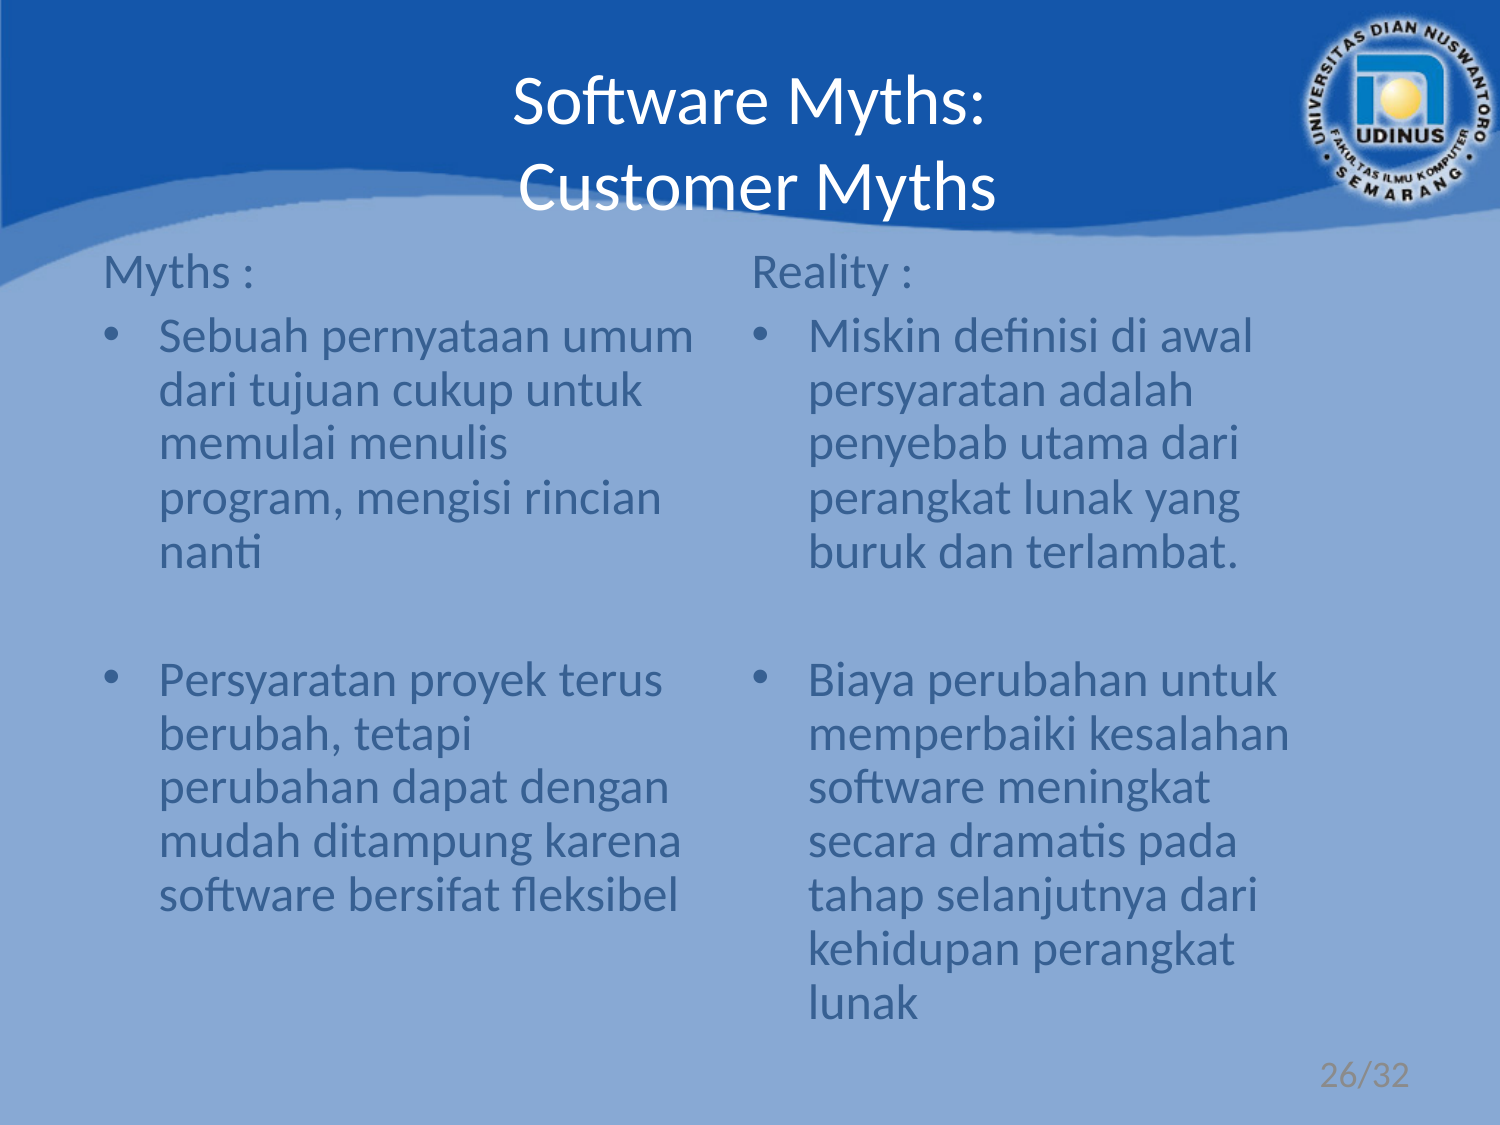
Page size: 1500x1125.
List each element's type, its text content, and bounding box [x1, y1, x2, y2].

slide_number 26 [1074, 1042, 1425, 1103]
list Myths : Sebuah pernyataan umum dari tujuan cukup untuk memulai menulis program, mengisi rincian nanti Persyaratan proyek terus berubah, tetapi perubahan dapat dengan mudah ditampung karena software bersifat fleksibel [87, 237, 714, 1000]
list Reality : Miskin definisi di awal persyaratan adalah penyebab utama dari perangkat lunak yang buruk dan terlambat. Biaya perubahan untuk memperbaiki kesalahan software meningkat secara dramatis pada tahap selanjutnya dari kehidupan perangkat lunak [736, 237, 1363, 1000]
picture [0, 0, 1500, 1125]
title Software Myths: Customer Myths [75, 45, 1425, 233]
